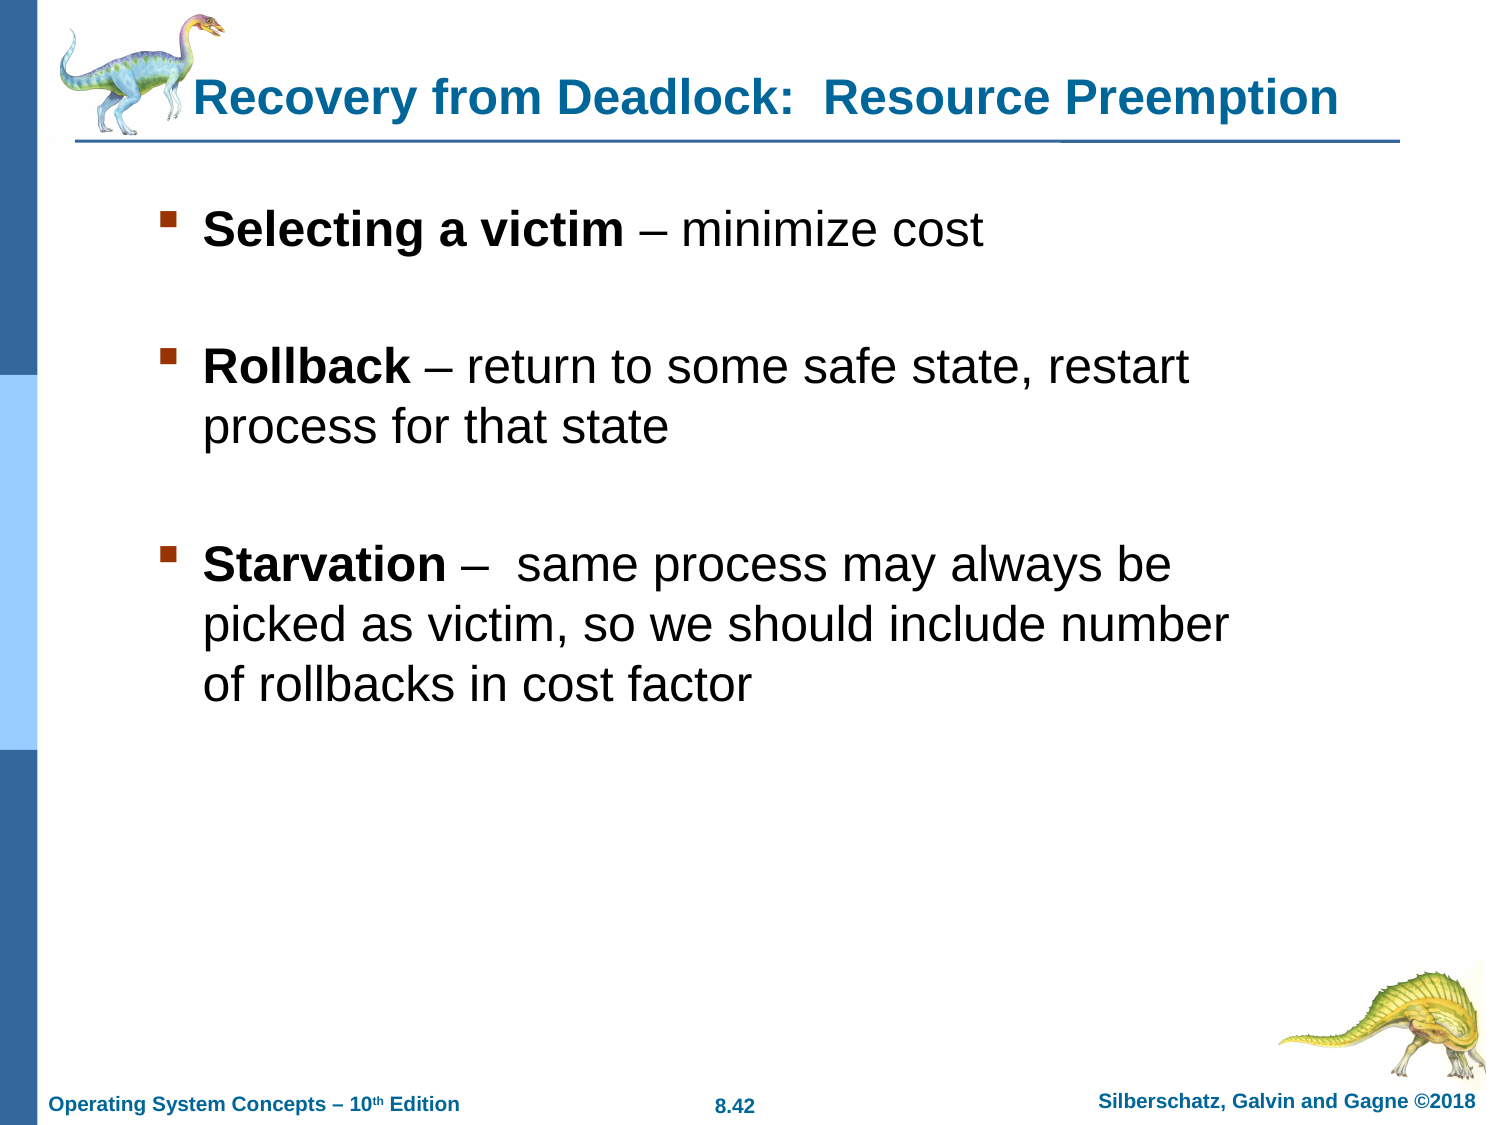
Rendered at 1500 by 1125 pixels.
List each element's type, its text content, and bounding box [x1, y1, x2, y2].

title Recovery from Deadlock: Resource Preemption [108, 57, 1425, 133]
list Selecting a victim – minimize cost Rollback – return to some safe state, restart process for that state Starvation – same process may always be picked as victim, so we should include number of rollbacks in cost factor [140, 188, 1257, 925]
picture [46, 0, 243, 149]
picture [1275, 959, 1486, 1090]
